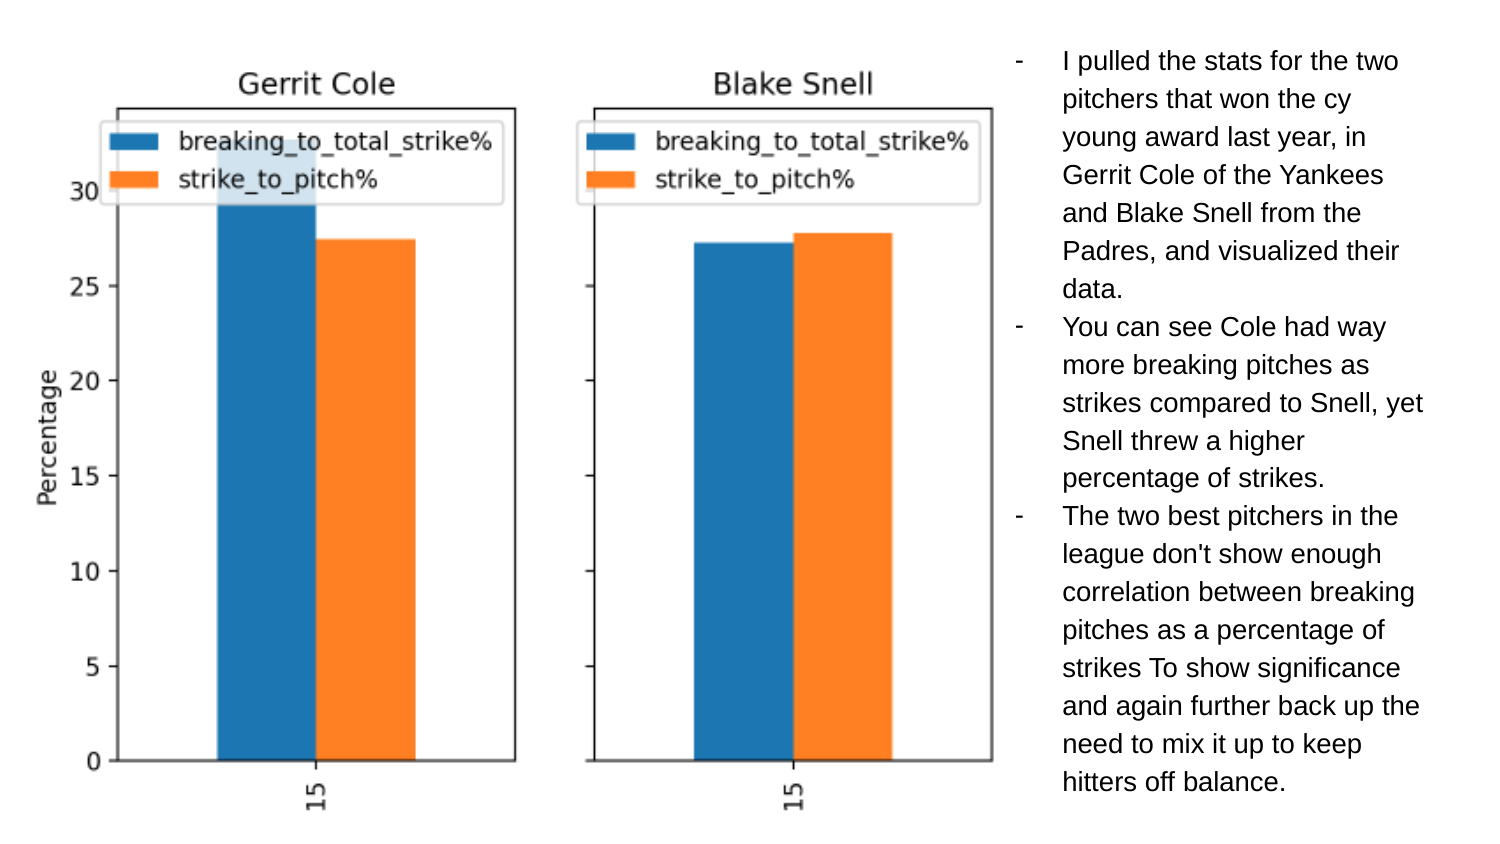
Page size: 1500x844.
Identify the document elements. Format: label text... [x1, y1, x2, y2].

list I pulled the stats for the two pitchers that won the cy young award last year, in Gerrit Cole of the Yankees and Blake Snell from the Padres, and visualized their data. You can see Cole had way more breaking pitches as strikes compared to Snell, yet Snell threw a higher percentage of strikes. The two best pitchers in the league don't show enough correlation between breaking pitches as a percentage of strikes To show significance and again further back up the need to mix it up to keep hitters off balance. [1036, 23, 1449, 833]
picture [0, 11, 1032, 844]
